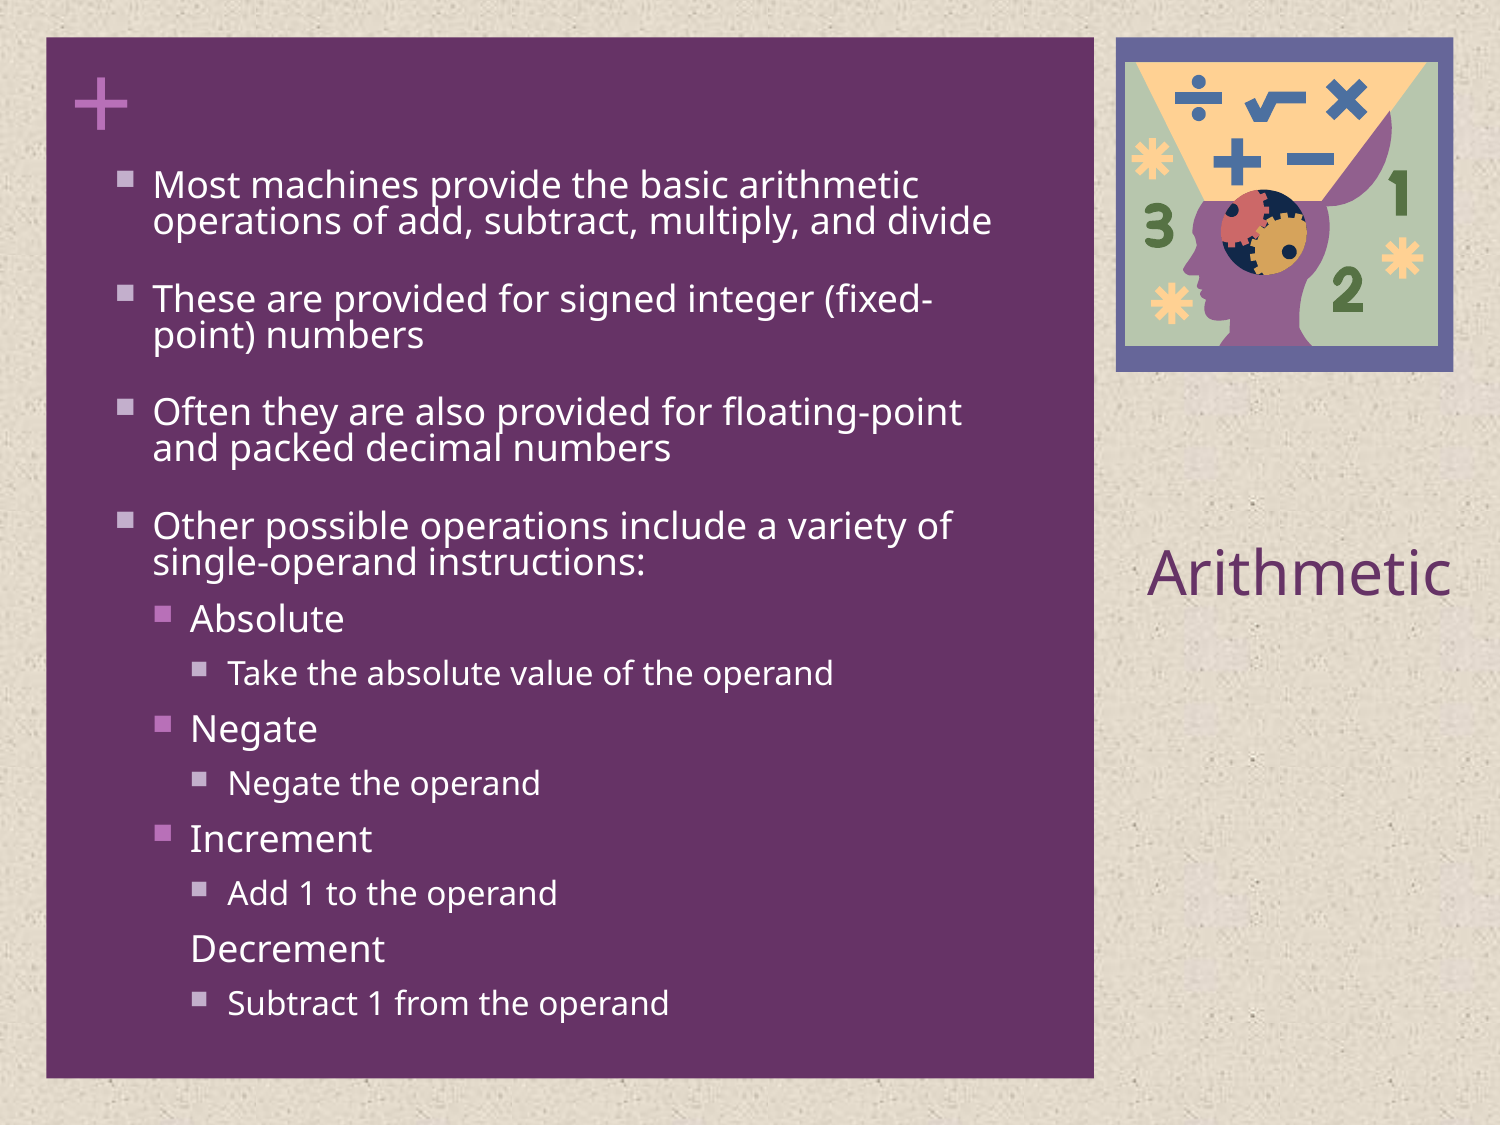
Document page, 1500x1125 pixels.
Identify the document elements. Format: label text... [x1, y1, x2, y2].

text_box [70, 1021, 384, 1097]
text_box [512, 1038, 988, 1097]
title Arithmetic [1100, 425, 1500, 616]
list Most machines provide the basic arithmetic operations of add, subtract, multiply, and divide These are provided for signed integer (fixed-point) numbers Often they are also provided for floating-point and packed decimal numbers Other possible operations include a variety of single-operand instructions: Absolute Take the absolute value of the operand Negate Negate the operand Increment Add 1 to the operand Decrement Subtract 1 from the operand [99, 162, 1013, 1038]
picture [0, 0, 1500, 1125]
